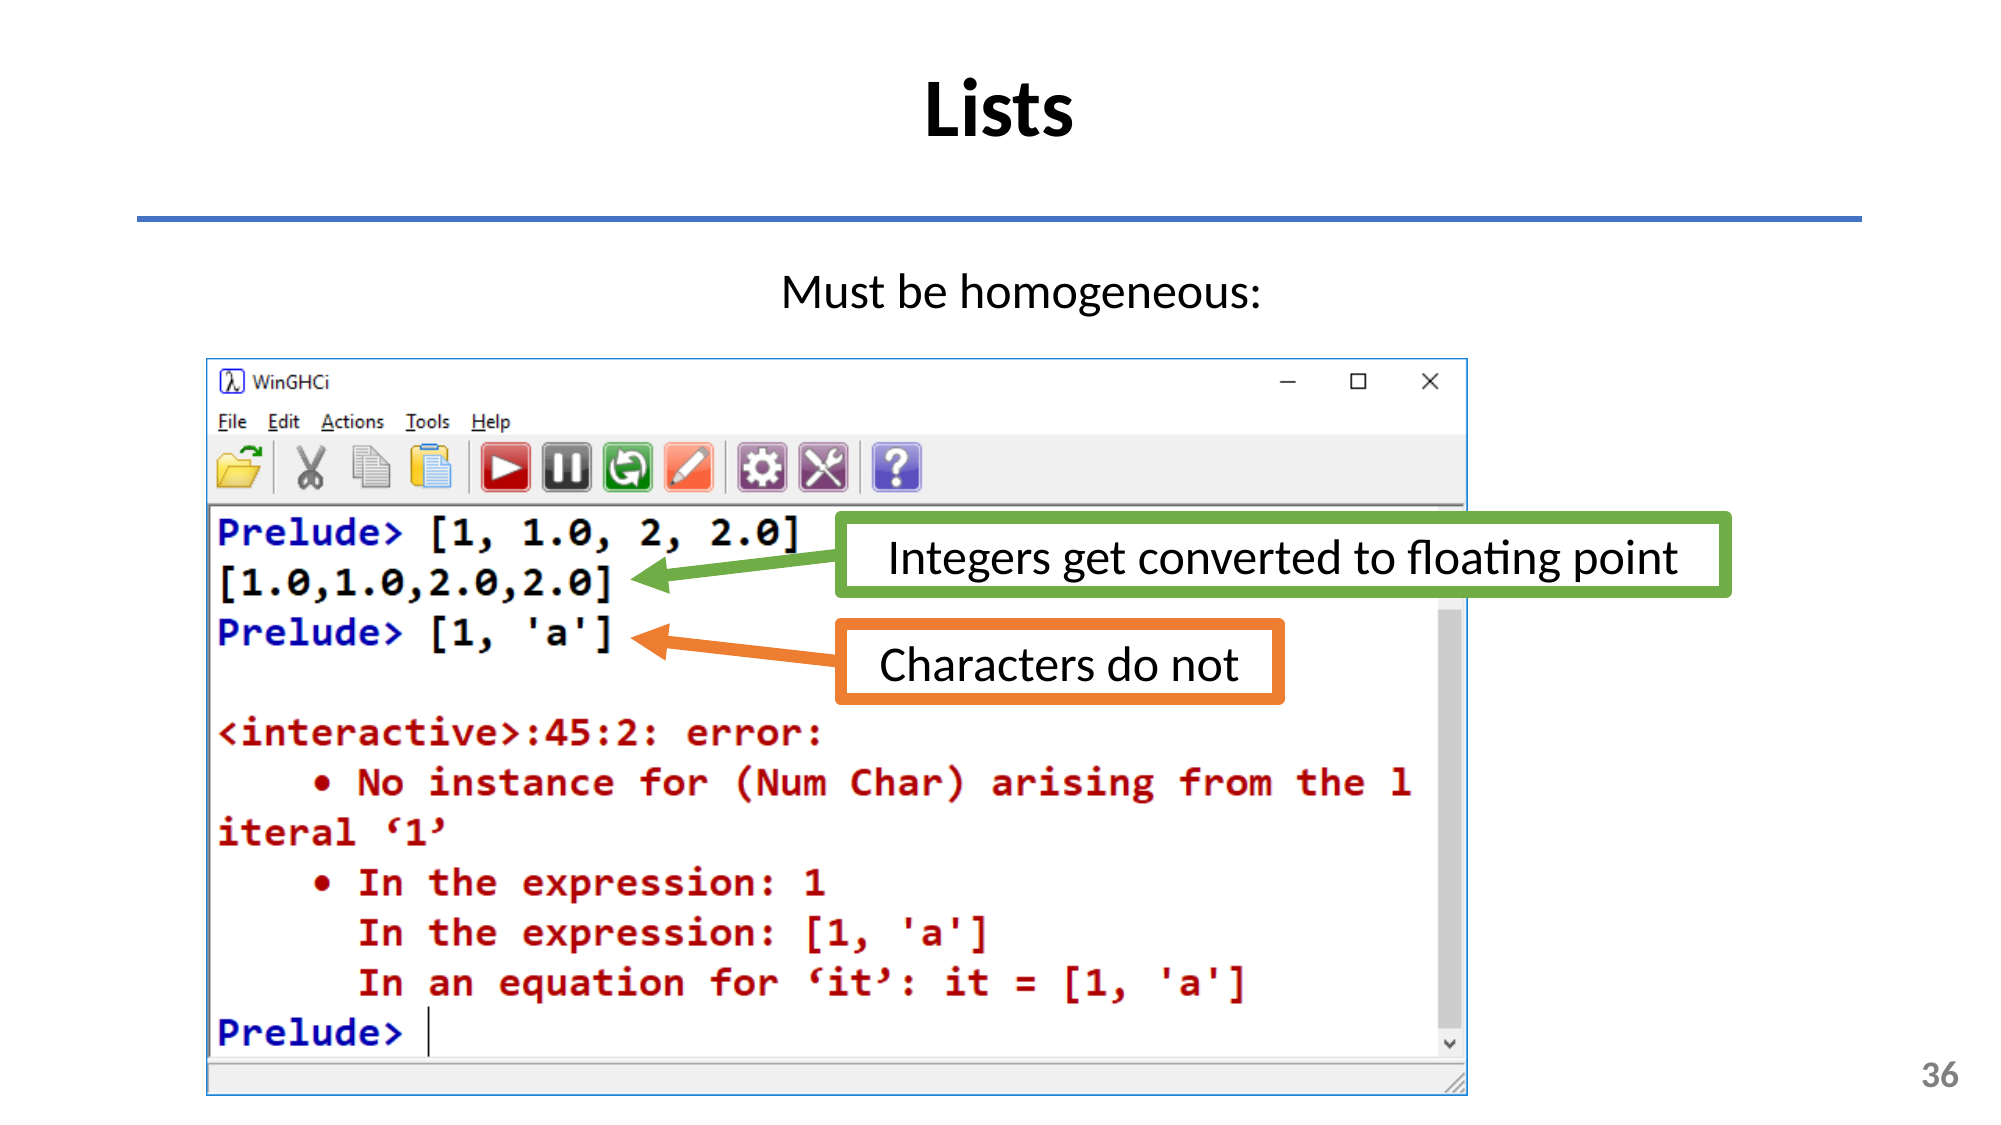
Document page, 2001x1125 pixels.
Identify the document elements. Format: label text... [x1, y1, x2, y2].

picture [206, 358, 1468, 1096]
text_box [630, 637, 841, 663]
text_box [630, 555, 841, 580]
slide_number 36 [1524, 1042, 1975, 1103]
text_box Lists [137, 1, 1863, 218]
text_box Integers get converted to floating point [1468, 517, 1726, 592]
text_box Must be homogeneous: [512, 251, 1531, 326]
